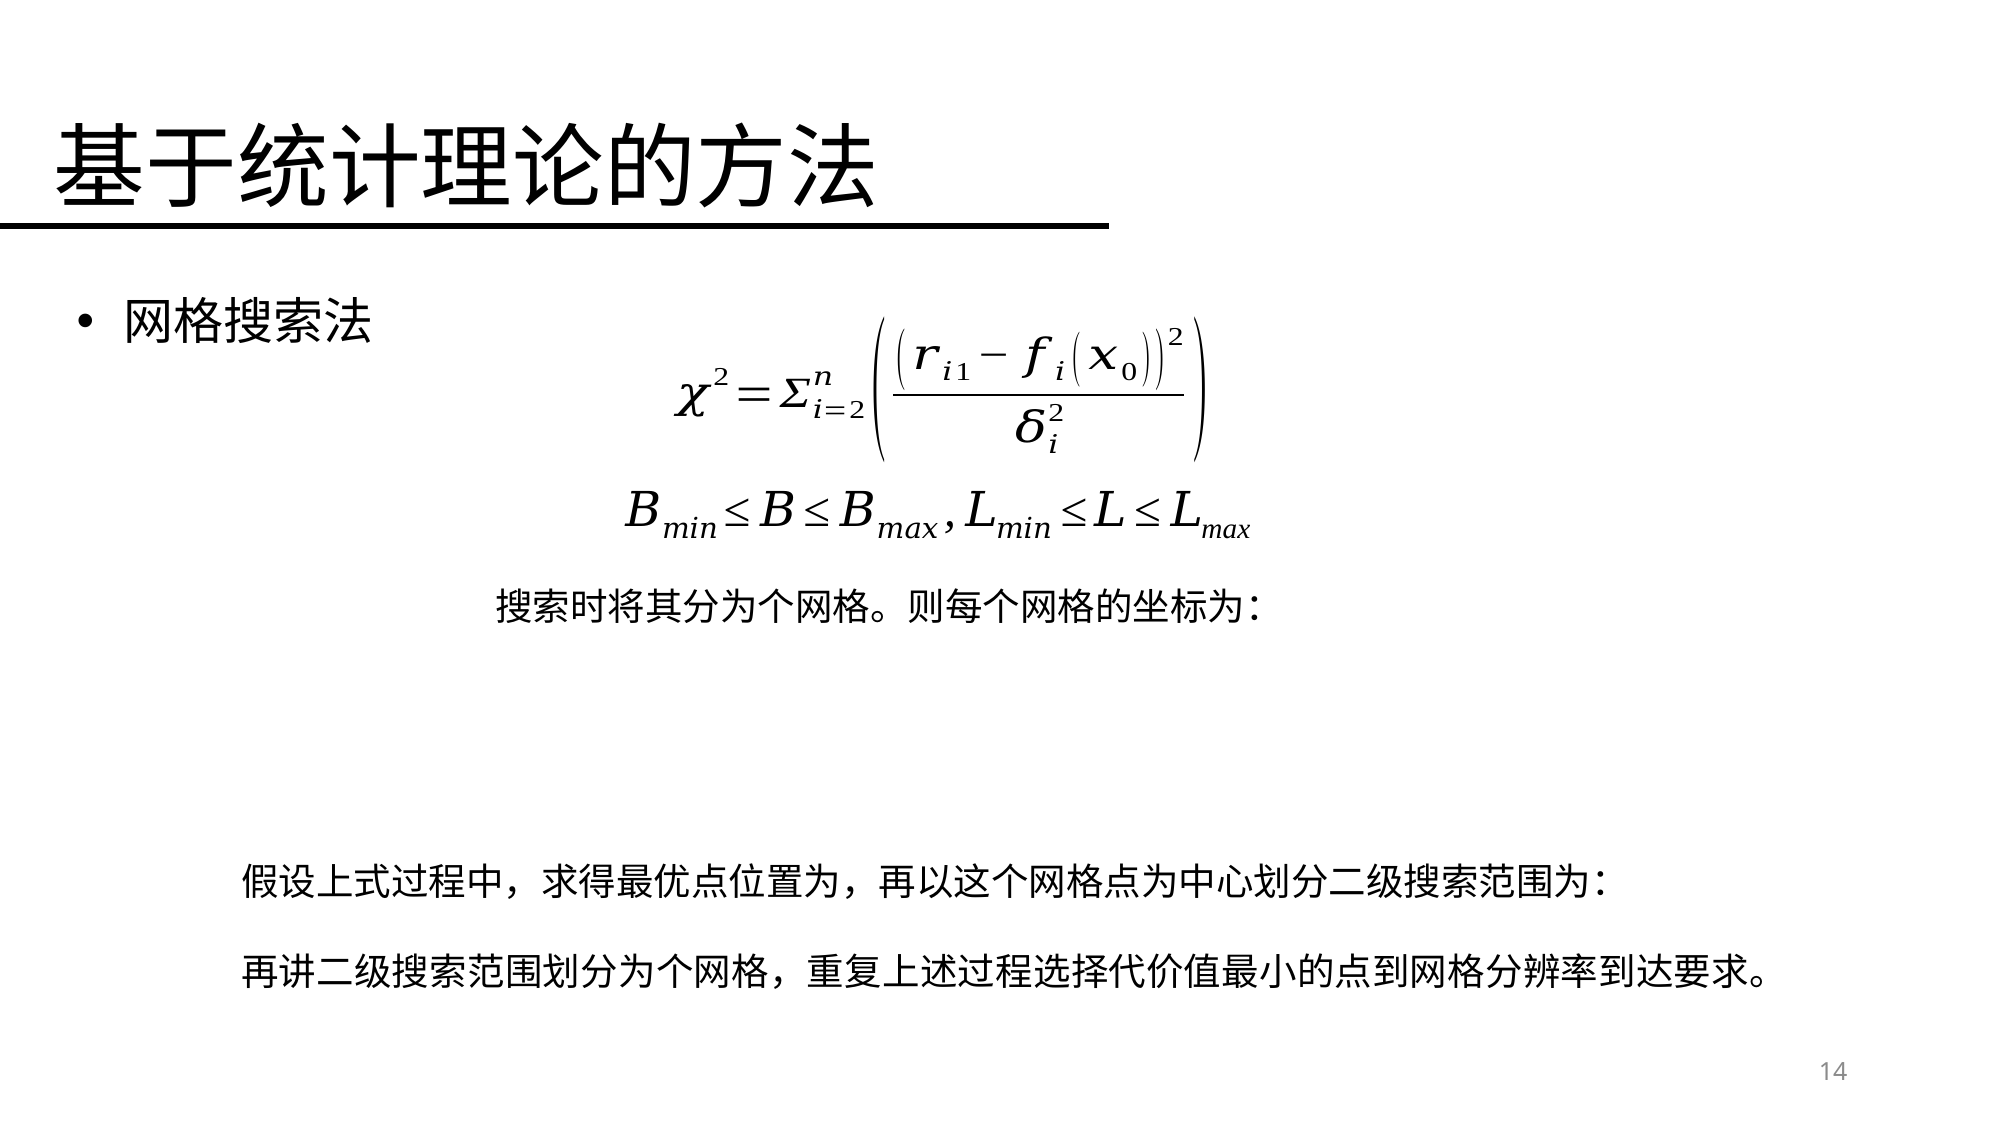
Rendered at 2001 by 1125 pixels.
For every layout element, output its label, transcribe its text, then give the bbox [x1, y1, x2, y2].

slide_number 14 [1412, 1042, 1863, 1103]
title 基于统计理论的方法 [38, 61, 1764, 280]
text_box 网格搜索法 [61, 252, 653, 358]
